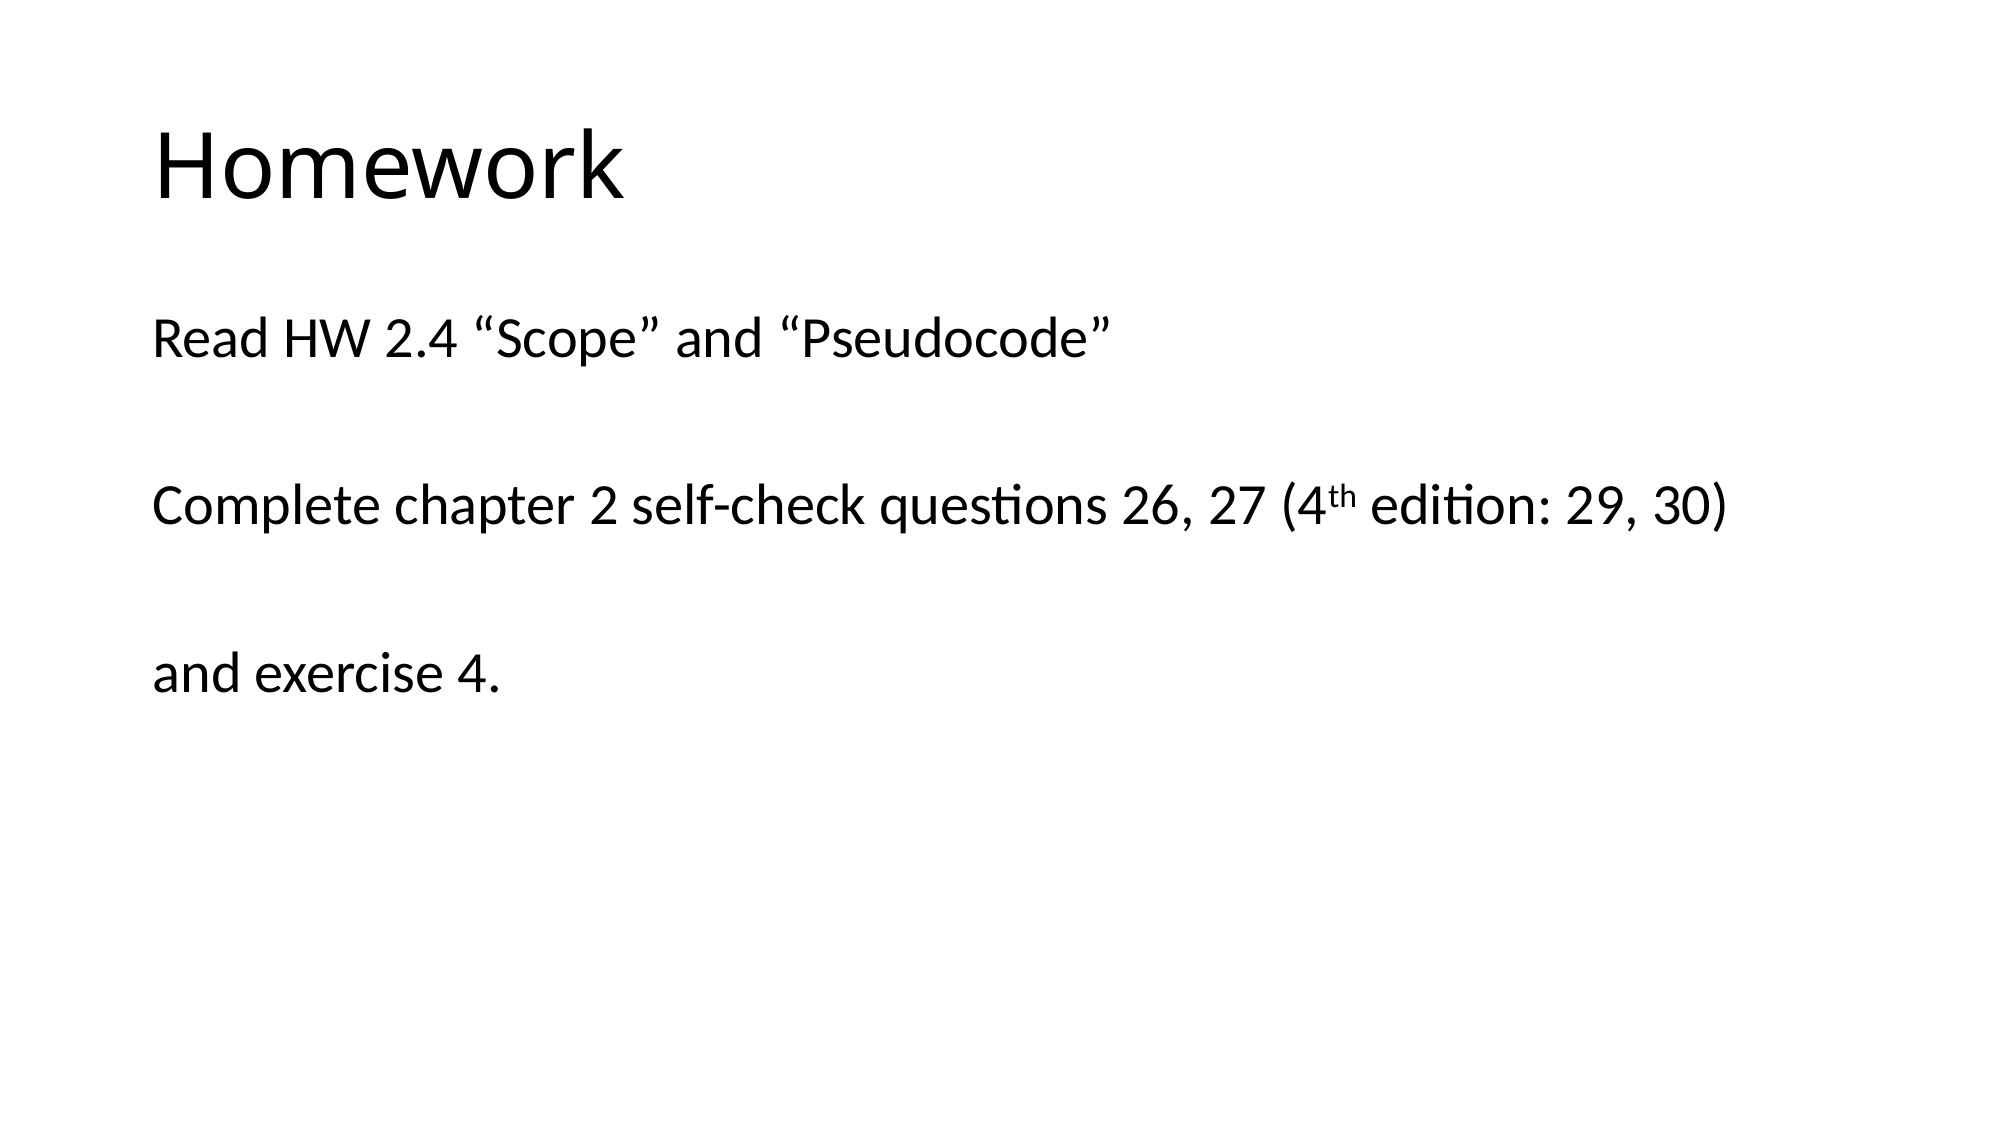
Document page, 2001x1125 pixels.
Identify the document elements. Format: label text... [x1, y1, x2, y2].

title Homework [137, 59, 1863, 278]
list Read HW 2.4 “Scope” and “Pseudocode” Complete chapter 2 self-check questions 26, 27 (4th edition: 29, 30) and exercise 4. [137, 299, 1863, 1014]
